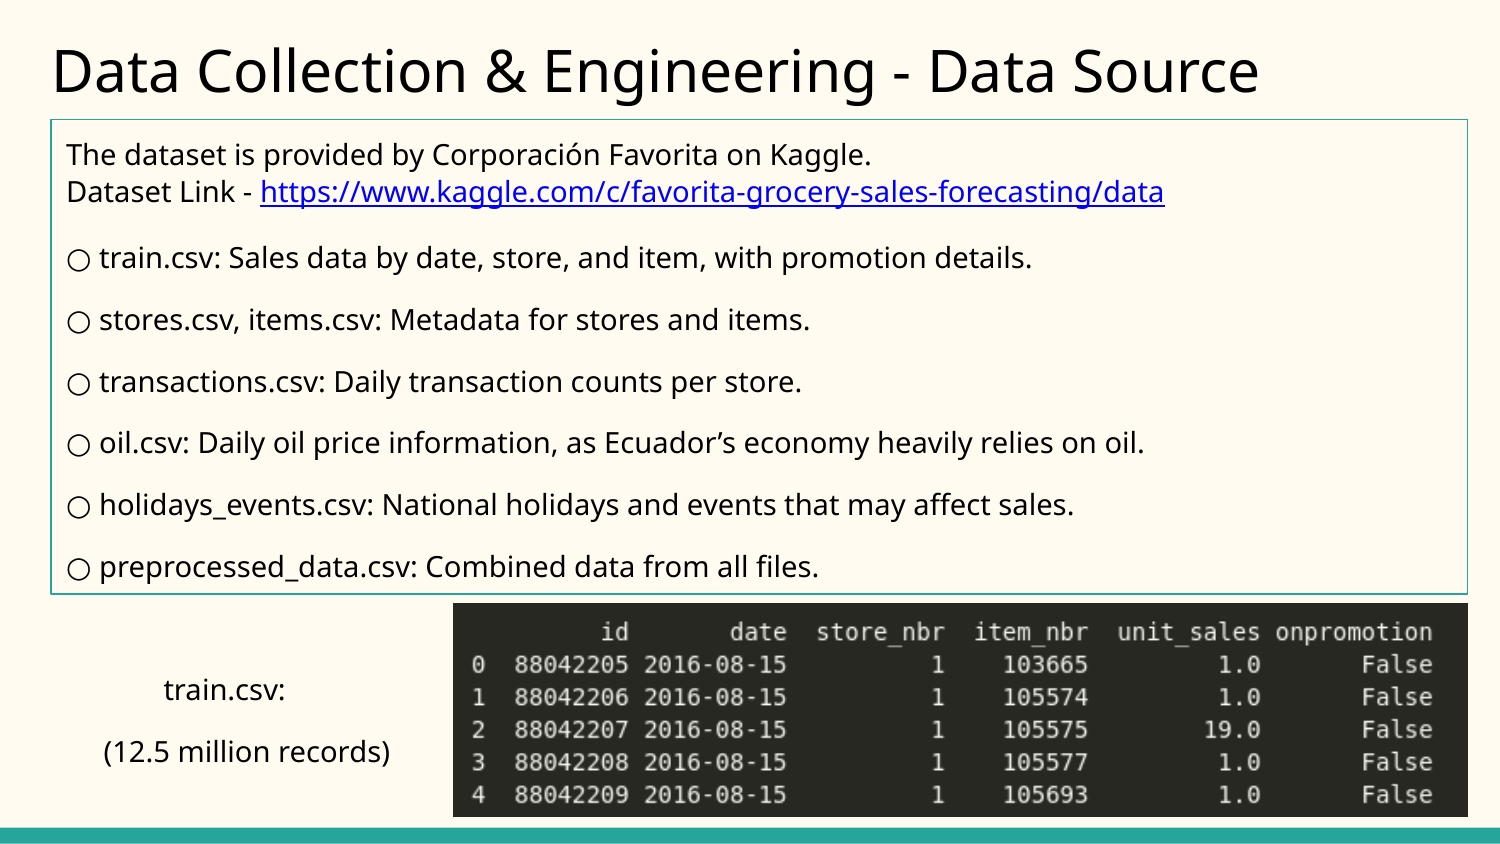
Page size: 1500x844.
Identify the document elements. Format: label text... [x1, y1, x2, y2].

picture [452, 603, 1468, 817]
title Data Collection & Engineering - Data Source [36, 19, 1434, 120]
list The dataset is provided by Corporación Favorita on Kaggle. Dataset Link - https://www.kaggle.com/c/favorita-grocery-sales-forecasting/data ○ train.csv: Sales data by date, store, and item, with promotion details. ○ stores.csv, items.csv: Metadata for stores and items. ○ transactions.csv: Daily transaction counts per store. ○ oil.csv: Daily oil price information, as Ecuador’s economy heavily relies on oil. ○ holidays_events.csv: National holidays and events that may affect sales. ○ preprocessed_data.csv: Combined data from all files. train.csv: (12.5 million records) [51, 119, 1468, 594]
